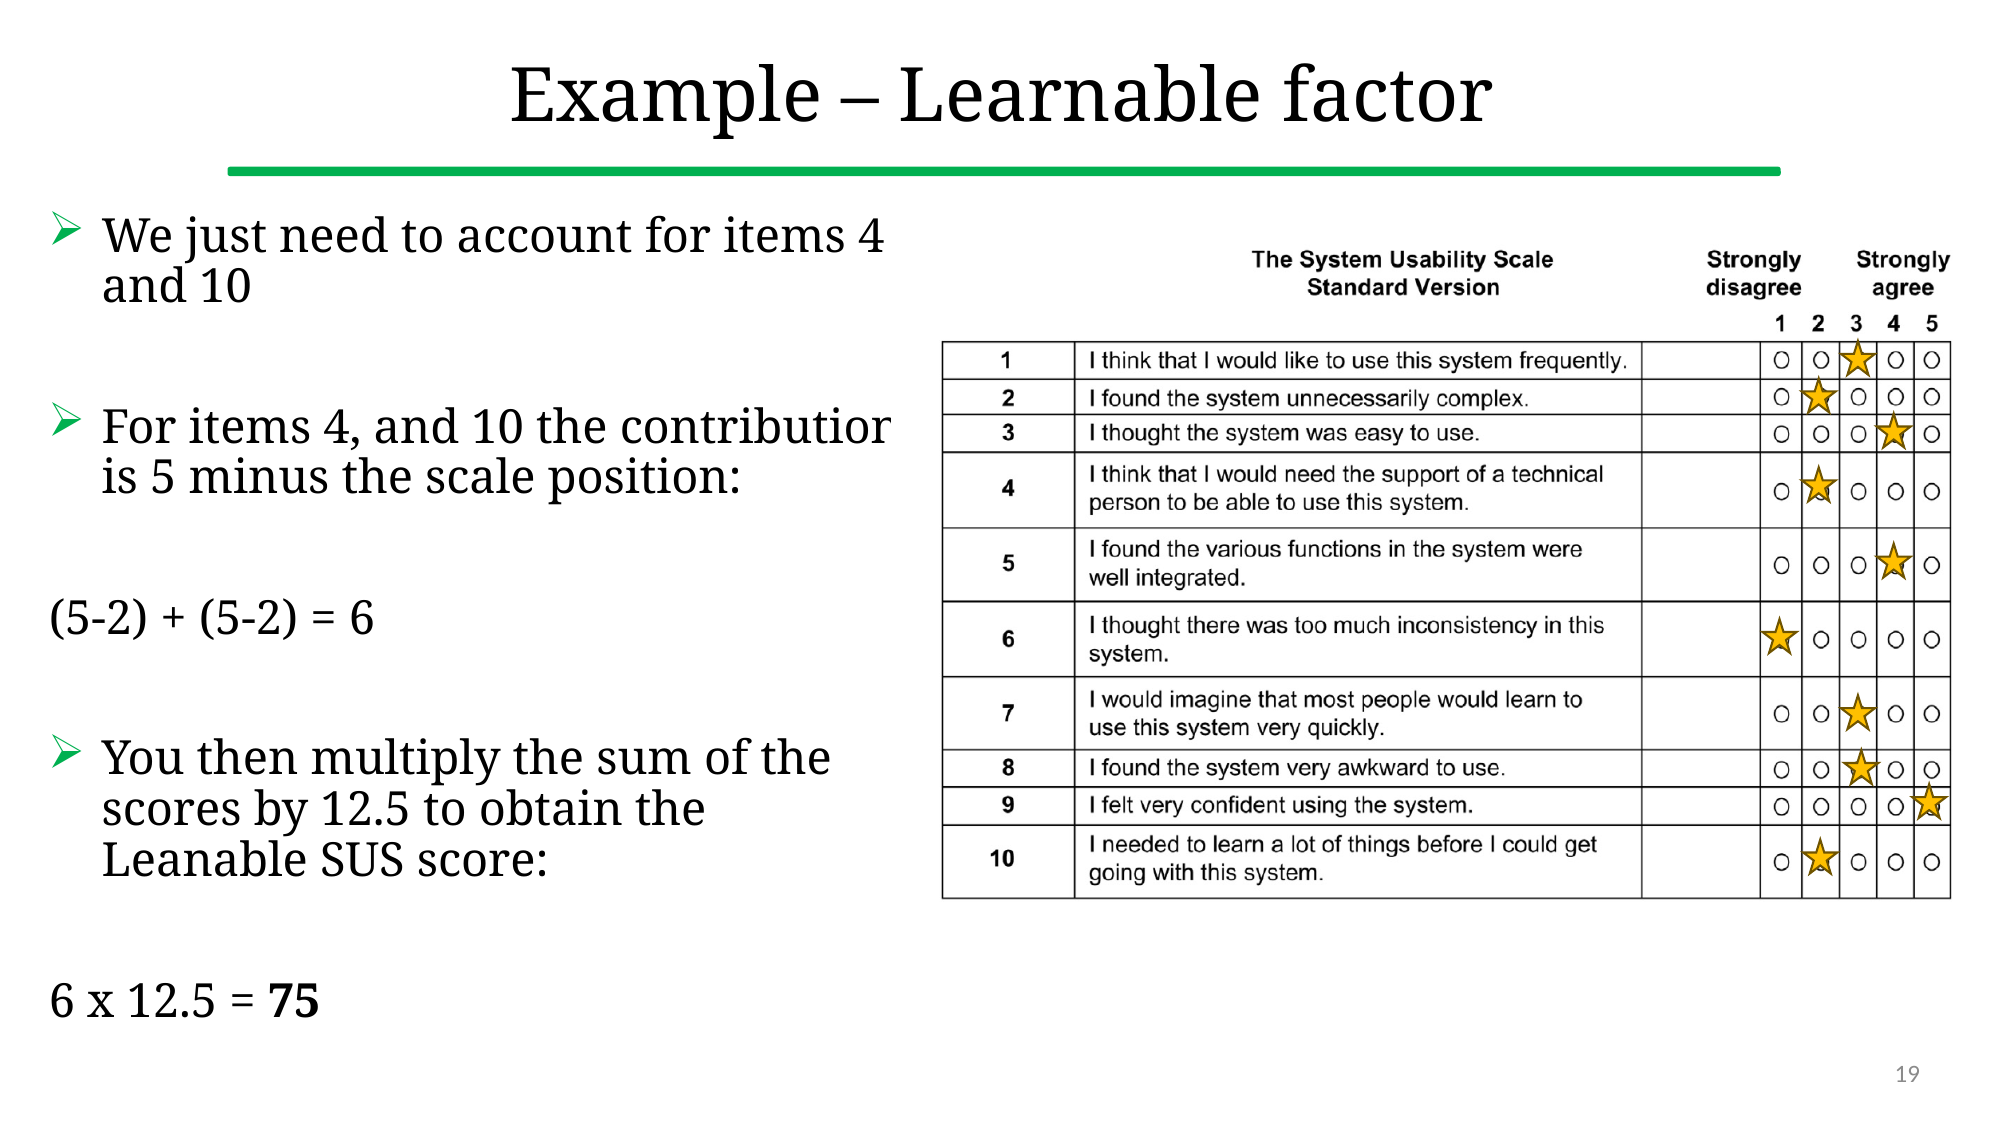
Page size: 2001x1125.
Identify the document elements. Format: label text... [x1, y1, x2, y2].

picture [891, 222, 1975, 909]
slide_number 19 [1412, 1042, 1936, 1103]
list We just need to account for items 4 and 10 For items 4, and 10 the contribution is 5 minus the scale position: (5-2) + (5-2) = 6 You then multiply the sum of the scores by 12.5 to obtain the Leanable SUS score: 6 x 12.5 = 75 [33, 203, 920, 1073]
title Example – Learnable factor [70, 26, 1936, 168]
